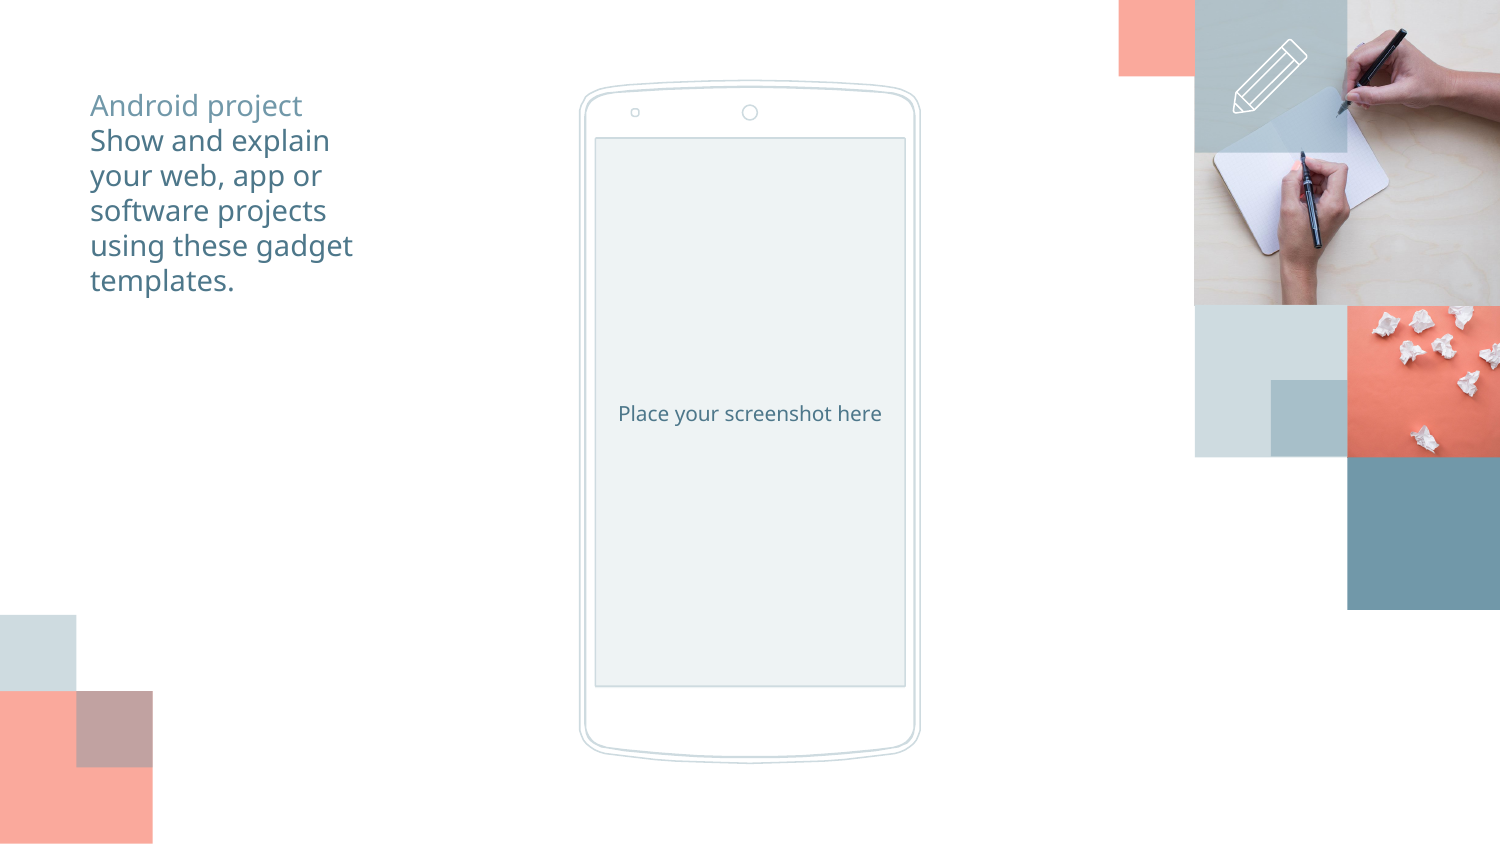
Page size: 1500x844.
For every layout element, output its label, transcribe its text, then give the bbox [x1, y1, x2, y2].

text_box Place your screenshot here [595, 137, 905, 689]
picture [1194, 0, 1500, 457]
list Android project Show and explain your web, app or software projects using these gadget templates. [75, 72, 390, 808]
text_box [579, 80, 921, 764]
